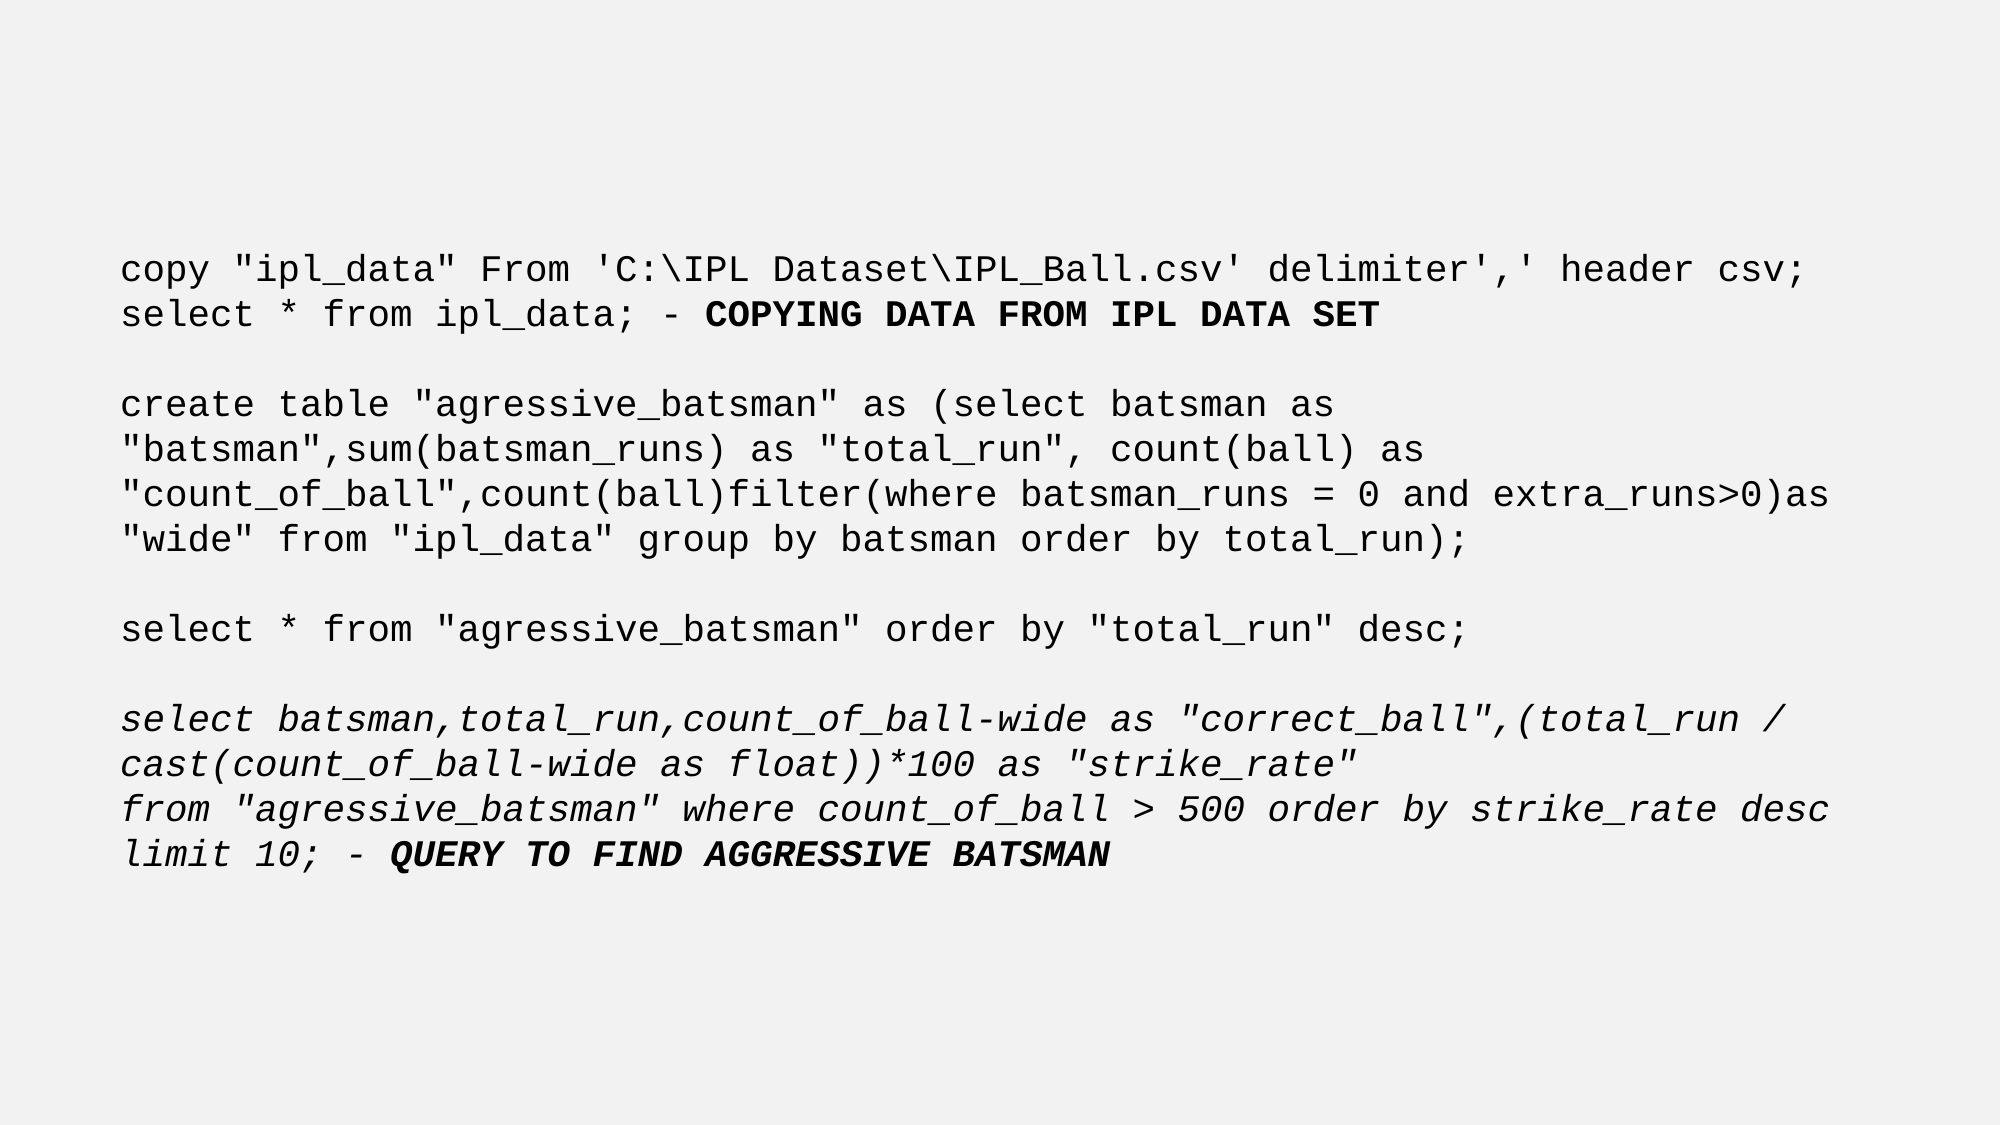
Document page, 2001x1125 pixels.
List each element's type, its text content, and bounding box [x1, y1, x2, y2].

text_box copy "ipl_data" From 'C:\IPL Dataset\IPL_Ball.csv' delimiter',' header csv; select * from ipl_data; - COPYING DATA FROM IPL DATA SET create table "agressive_batsman" as (select batsman as "batsman",sum(batsman_runs) as "total_run", count(ball) as "count_of_ball",count(ball)filter(where batsman_runs = 0 and extra_runs>0)as "wide" from "ipl_data" group by batsman order by total_run); select * from "agressive_batsman" order by "total_run" desc; select batsman,total_run,count_of_ball-wide as "correct_ball",(total_run / cast(count_of_ball-wide as float))*100 as "strike_rate" from "agressive_batsman" where count_of_ball > 500 order by strike_rate desc limit 10; - QUERY TO FIND AGGRESSIVE BATSMAN [105, 236, 1895, 882]
